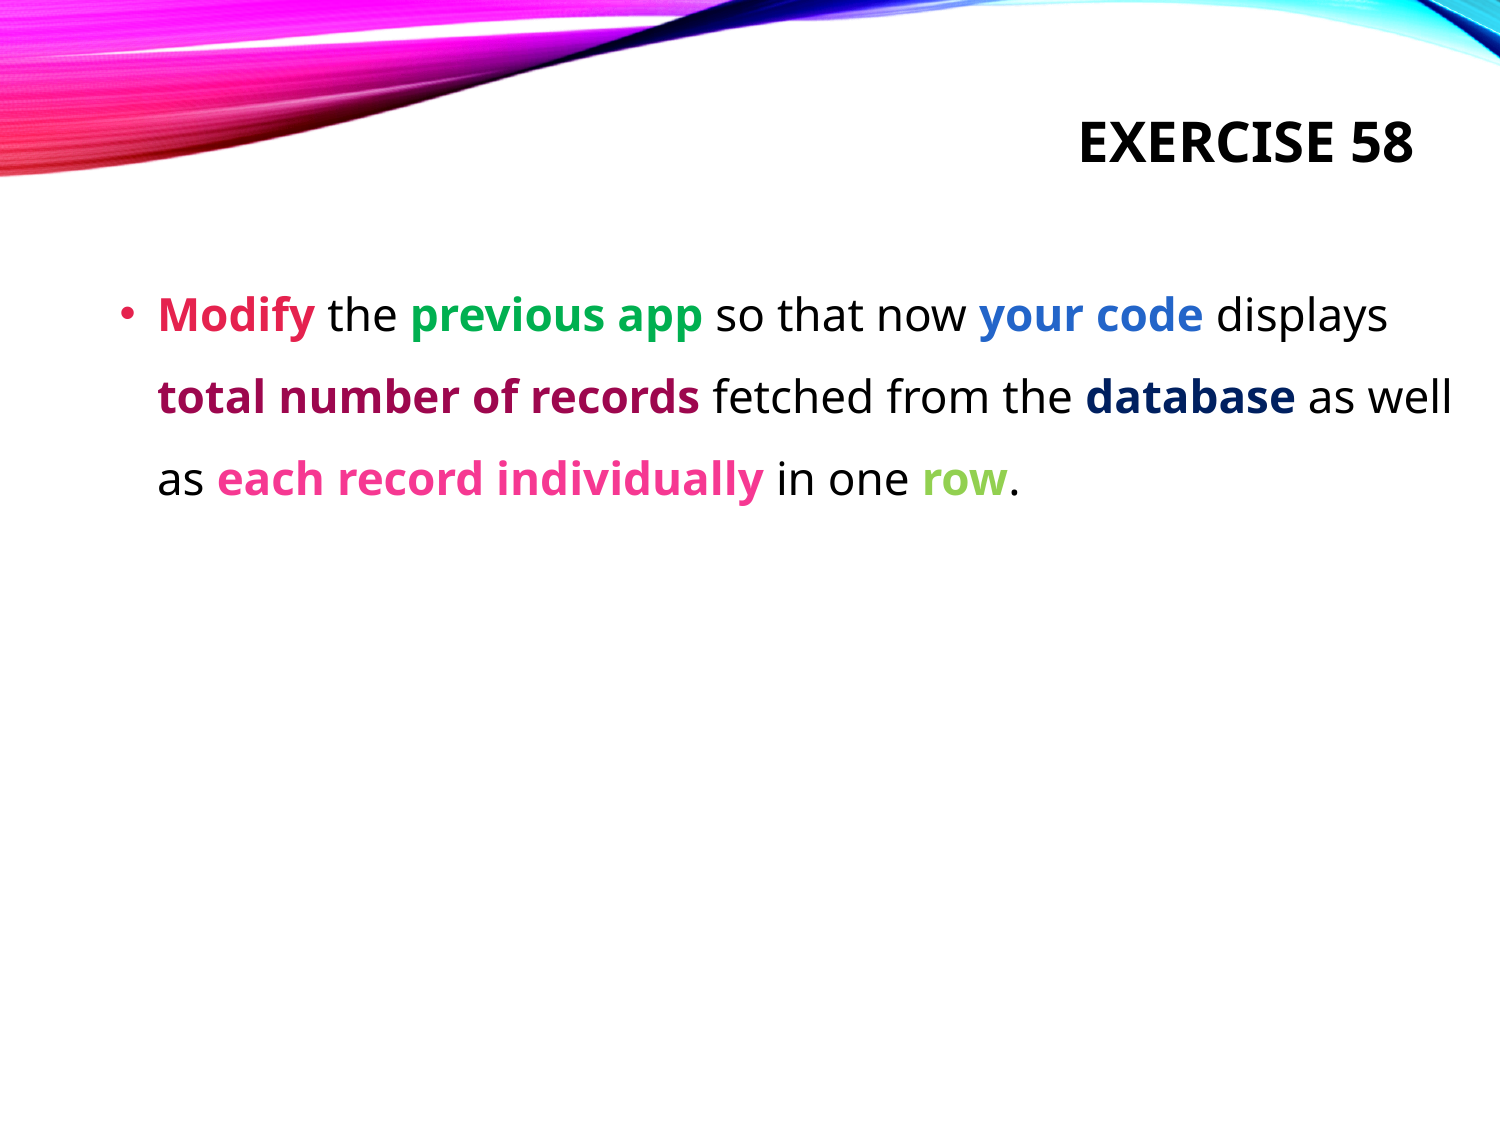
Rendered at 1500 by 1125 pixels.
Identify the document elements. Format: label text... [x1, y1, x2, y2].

title Exercise 58 [383, 38, 1431, 250]
picture [0, 0, 1500, 178]
list Modify the previous app so that now your code displays total number of records fetched from the database as well as each record individually in one row. [29, 250, 1475, 1111]
